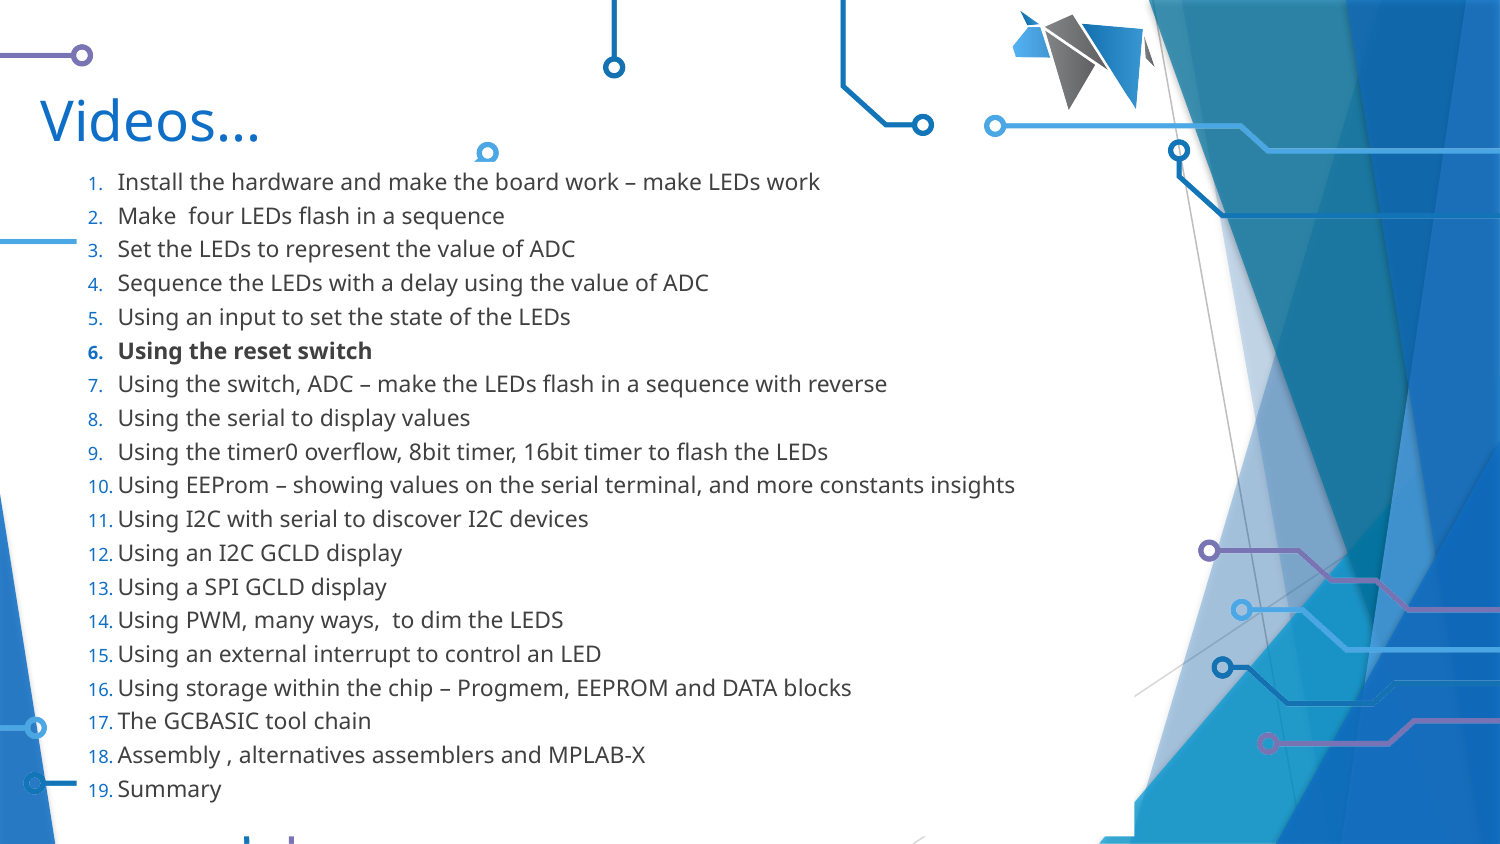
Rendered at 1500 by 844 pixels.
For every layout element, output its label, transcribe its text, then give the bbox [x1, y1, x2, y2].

title Videos... [29, 79, 916, 242]
list Install the hardware and make the board work – make LEDs work Make four LEDs flash in a sequence Set the LEDs to represent the value of ADC Sequence the LEDs with a delay using the value of ADC Using an input to set the state of the LEDs Using the reset switch Using the switch, ADC – make the LEDs flash in a sequence with reverse Using the serial to display values Using the timer0 overflow, 8bit timer, 16bit timer to flash the LEDs Using EEProm – showing values on the serial terminal, and more constants insights Using I2C with serial to discover I2C devices Using an I2C GCLD display Using a SPI GCLD display Using PWM, many ways, to dim the LEDS Using an external interrupt to control an LED Using storage within the chip – Progmem, EEPROM and DATA blocks The GCBASIC tool chain Assembly , alternatives assemblers and MPLAB-X Summary [76, 161, 1135, 837]
picture [0, 0, 1500, 844]
